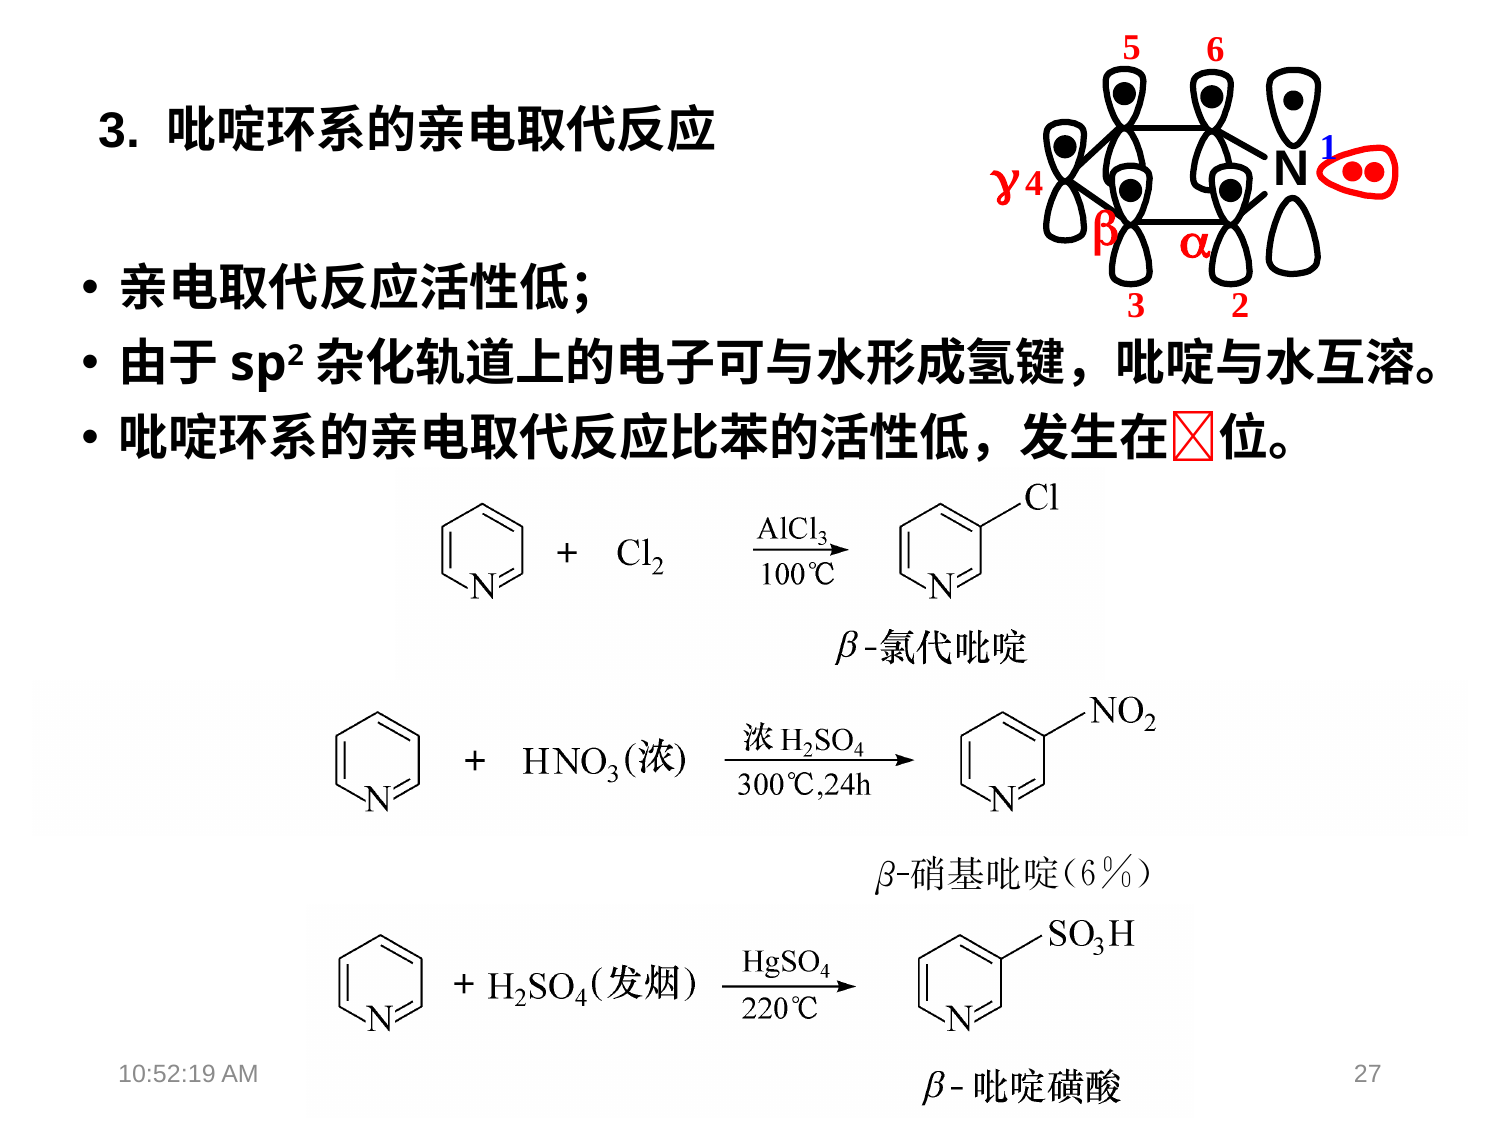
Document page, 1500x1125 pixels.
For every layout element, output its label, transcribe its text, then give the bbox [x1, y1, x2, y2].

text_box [1338, 62, 1400, 288]
text_box  [977, 137, 1025, 212]
text_box 3. 吡啶环系的亲电取代反应 [84, 90, 732, 165]
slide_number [103, 1042, 305, 1103]
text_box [1025, 27, 1338, 327]
picture [32, 467, 1468, 836]
picture [305, 845, 1194, 1118]
list 亲电取代反应活性低； 由于sp2杂化轨道上的电子可与水形成氢键，吡啶与水互溶。 吡啶环系的亲电取代反应比苯的活性低，发生在位。 [66, 254, 1434, 480]
slide_number 27 [1194, 1042, 1397, 1103]
